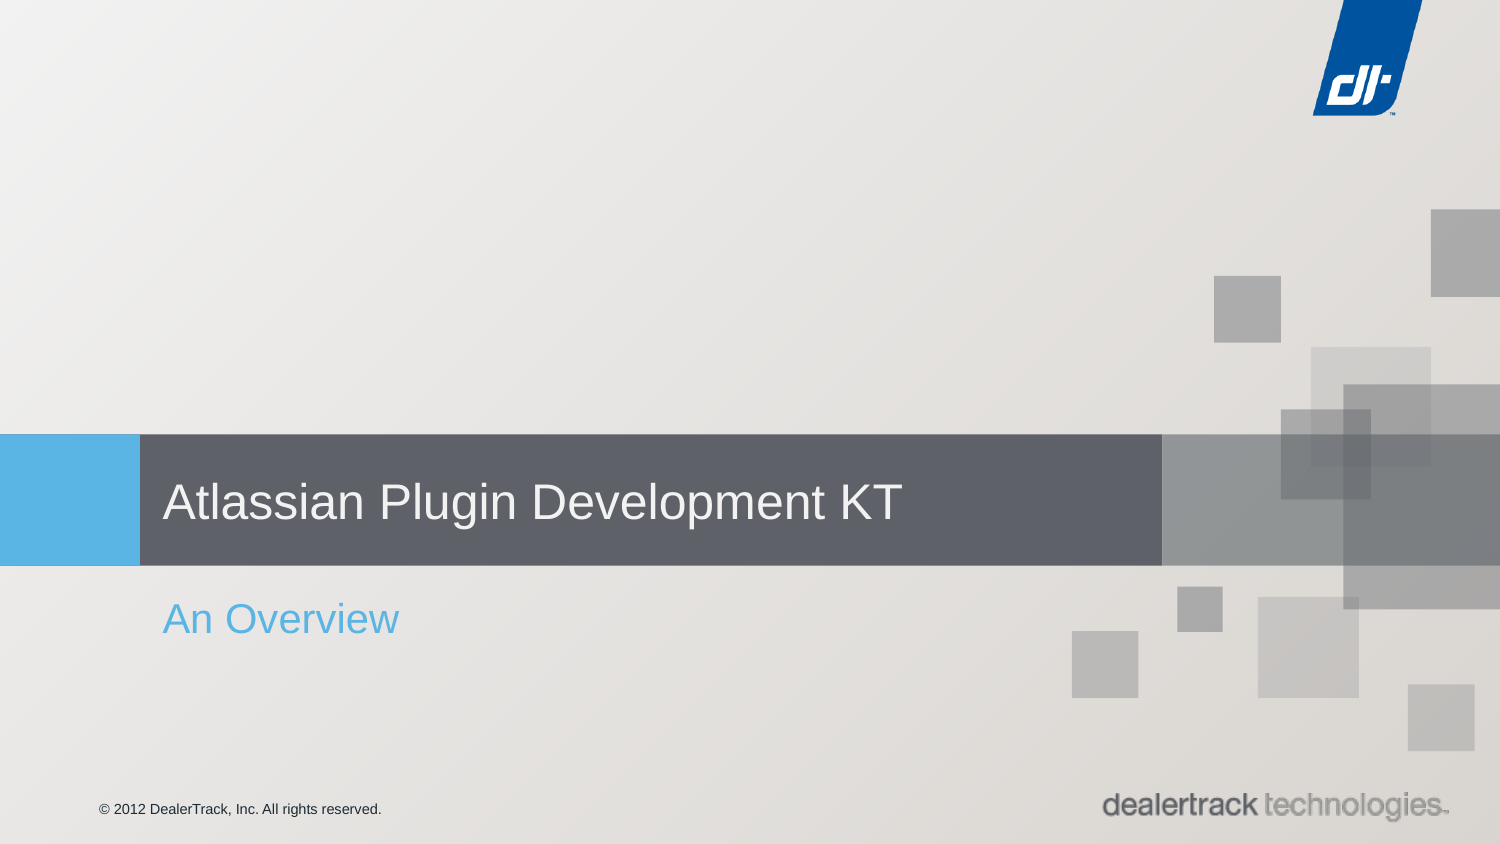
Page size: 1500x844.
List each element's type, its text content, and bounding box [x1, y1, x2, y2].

title Atlassian Plugin Development KT [140, 434, 1163, 566]
list An Overview [140, 584, 1438, 710]
picture [1309, 0, 1425, 122]
picture [1087, 792, 1462, 824]
